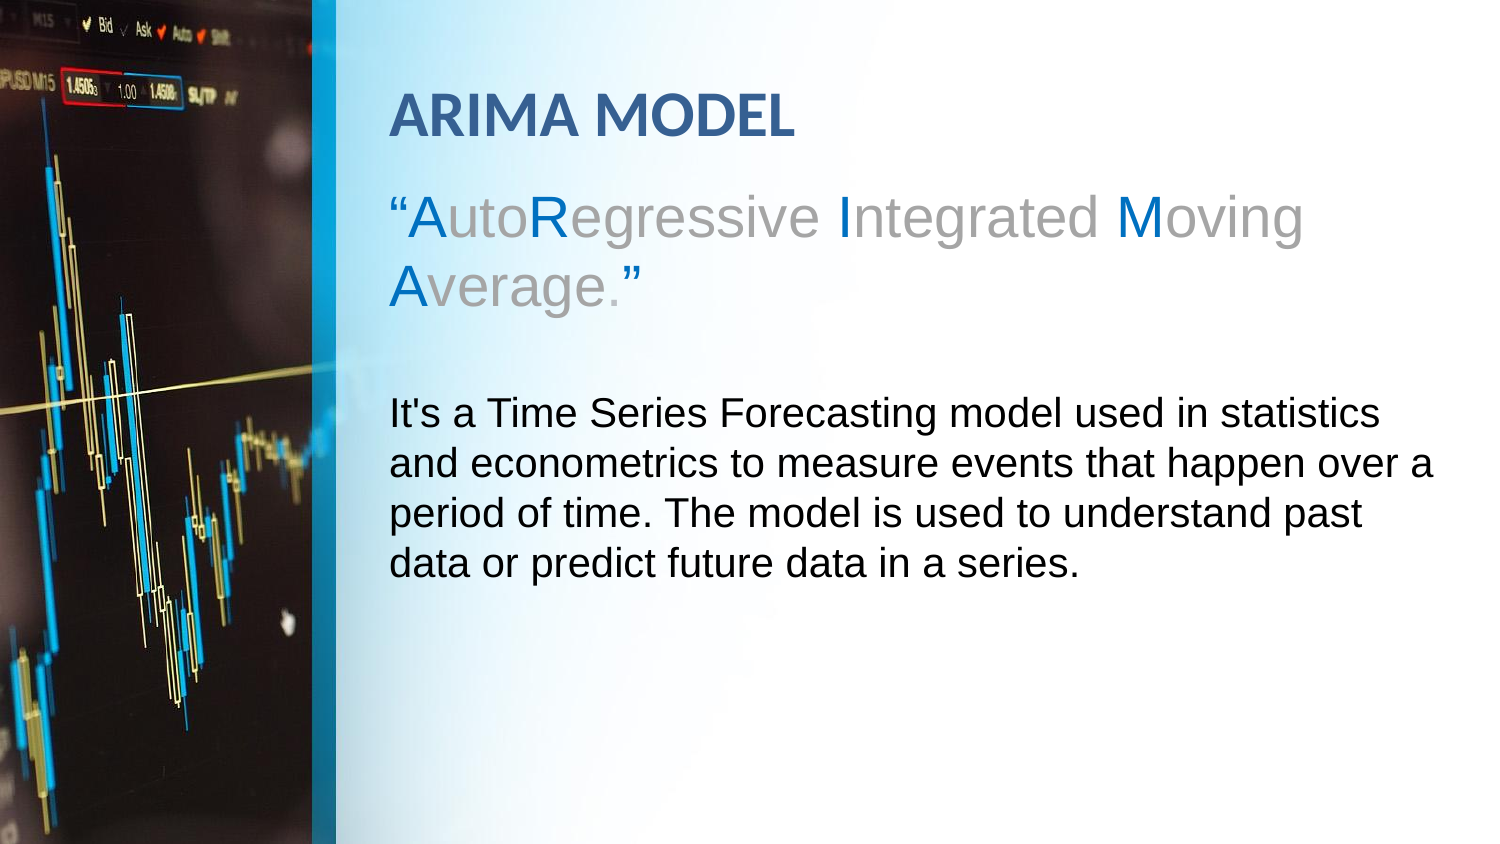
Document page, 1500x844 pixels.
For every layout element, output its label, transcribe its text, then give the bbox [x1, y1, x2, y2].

list “AutoRegressive Integrated Moving Average.” It's a Time Series Forecasting model used in statistics and econometrics to measure events that happen over a period of time. The model is used to understand past data or predict future data in a series. [374, 171, 1452, 748]
title ARIMA MODEL [374, 63, 1452, 158]
picture [0, 0, 1500, 844]
